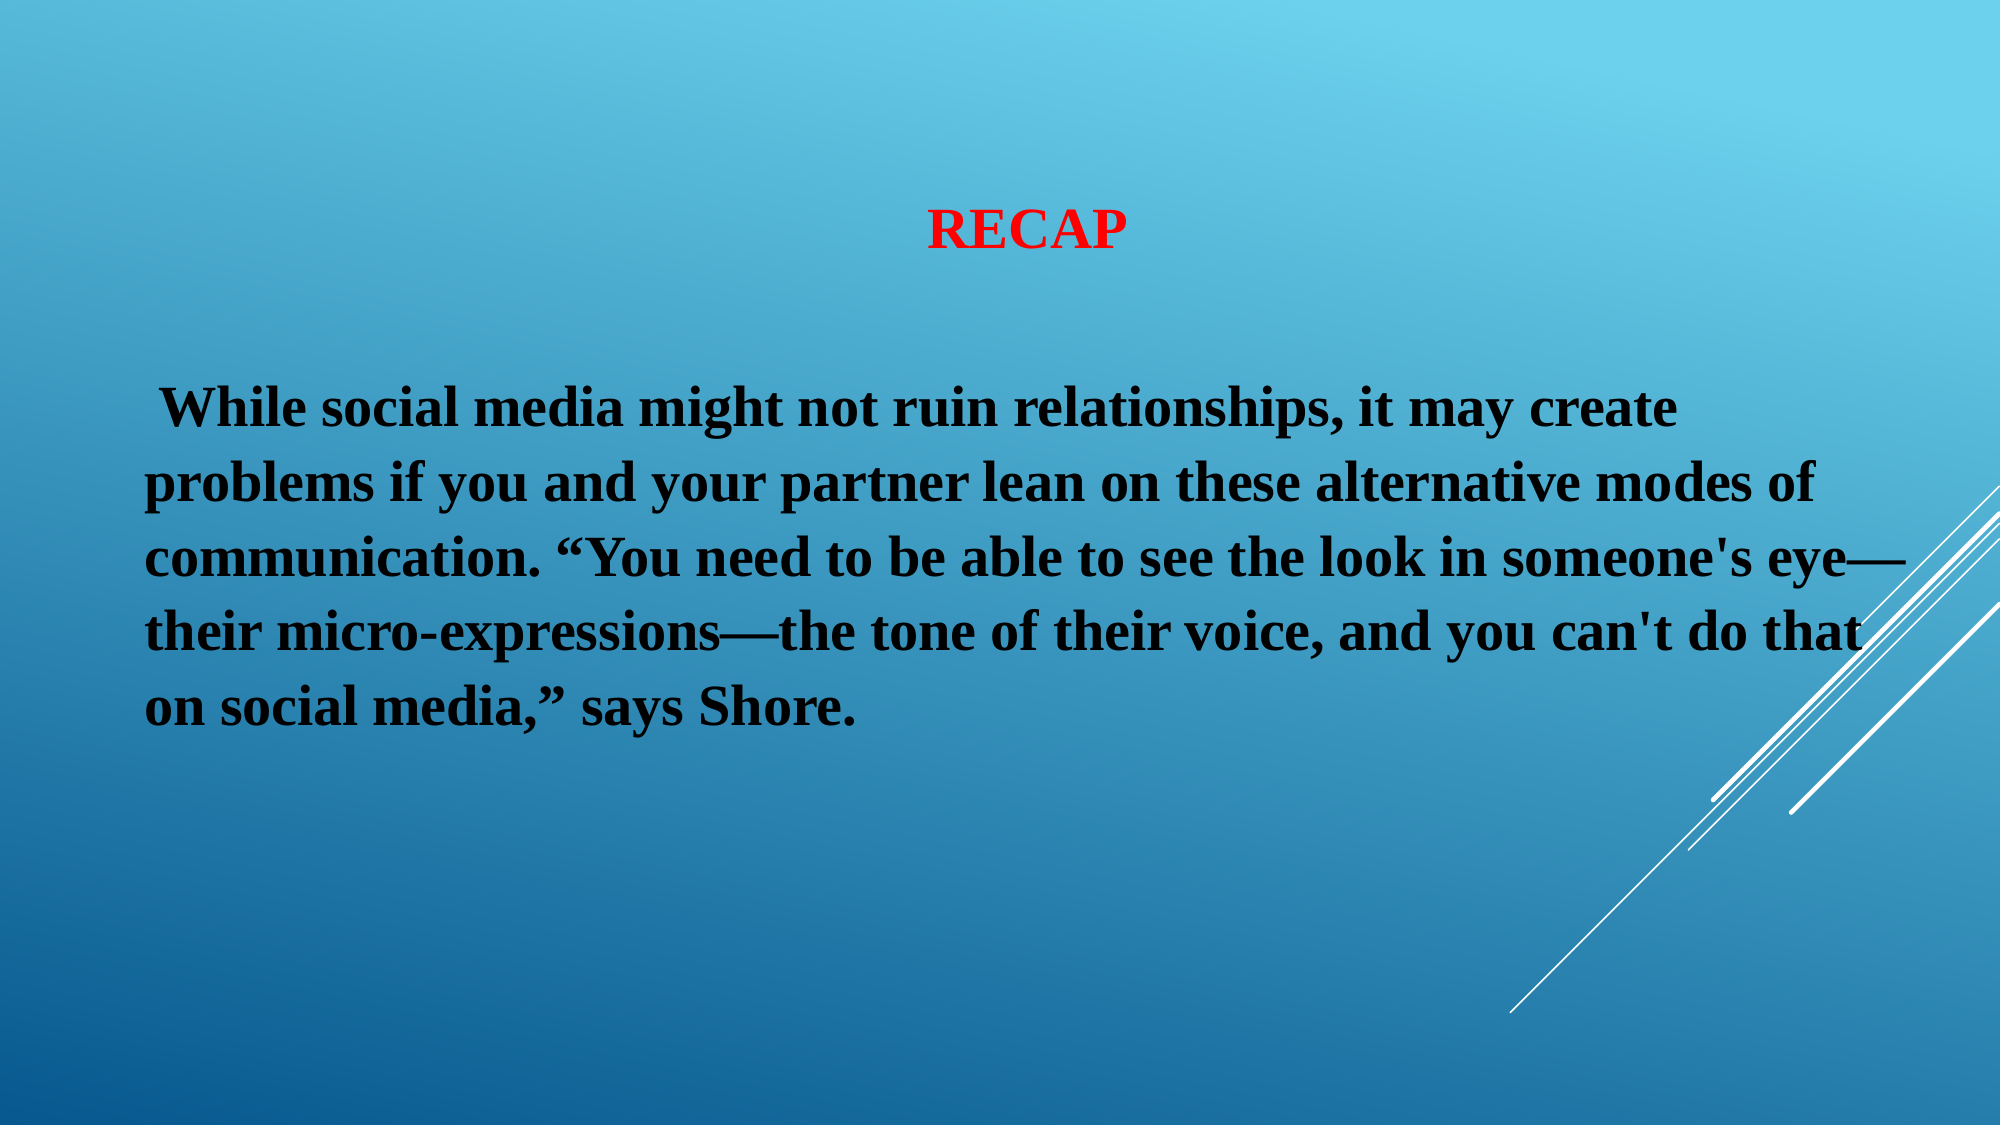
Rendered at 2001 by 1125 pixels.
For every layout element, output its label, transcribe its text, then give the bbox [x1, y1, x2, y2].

text_box RECAP While social media might not ruin relationships, it may create problems if you and your partner lean on these alternative modes of communication. “You need to be able to see the look in someone's eye—their micro-expressions—the tone of their voice, and you can't do that on social media,” says Shore. [129, 18, 1926, 909]
